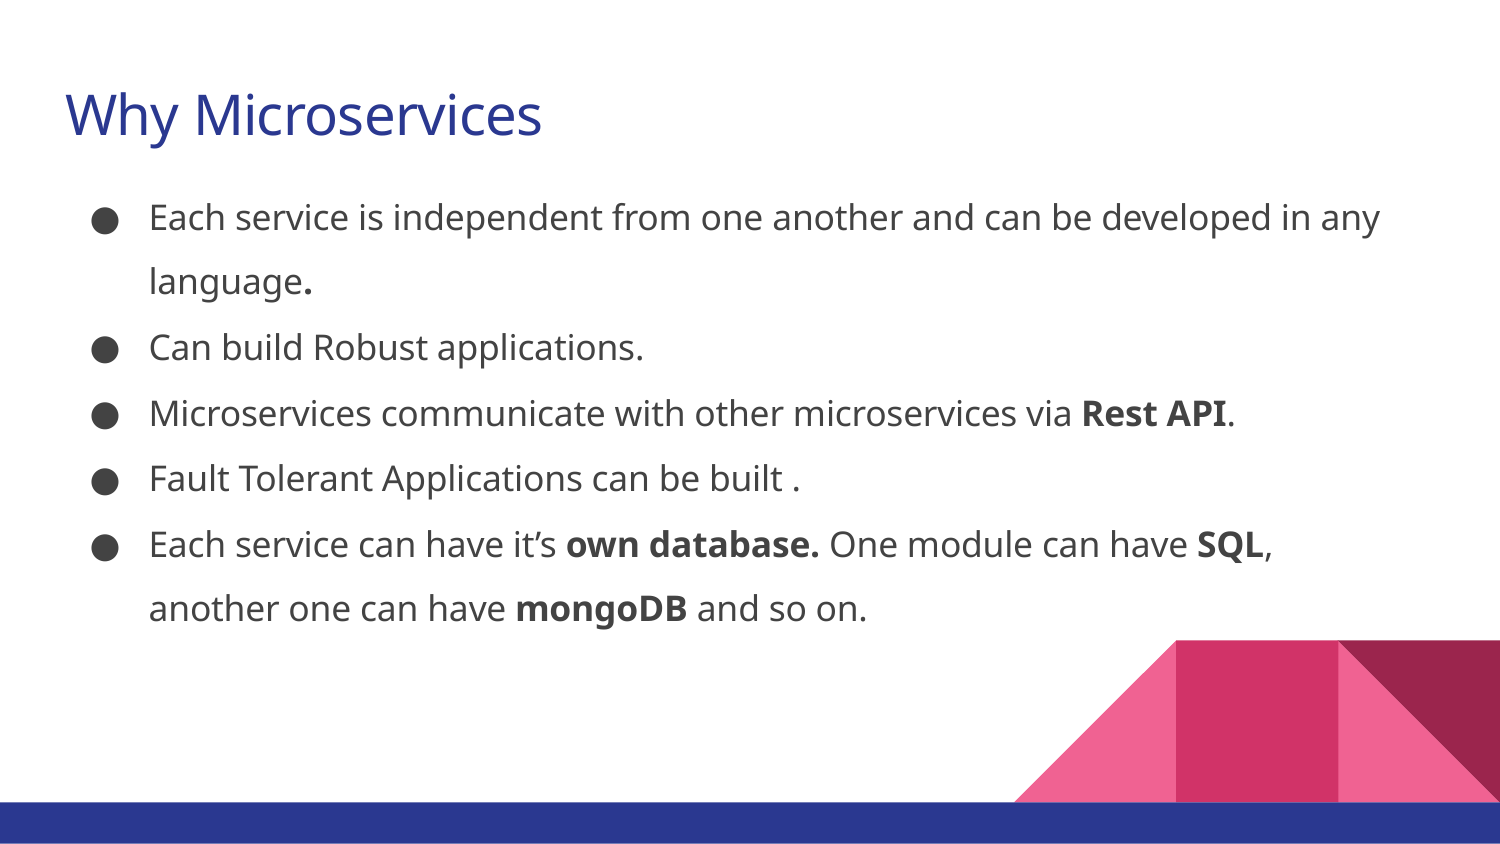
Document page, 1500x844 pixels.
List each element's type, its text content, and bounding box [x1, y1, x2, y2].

text_box Each service is independent from one another and can be developed in any language. Can build Robust applications. Microservices communicate with other microservices via Rest API. Fault Tolerant Applications can be built . Each service can have it’s own database. One module can have SQL, another one can have mongoDB and so on. [87, 171, 1388, 629]
title Why Microservices [63, 77, 563, 220]
